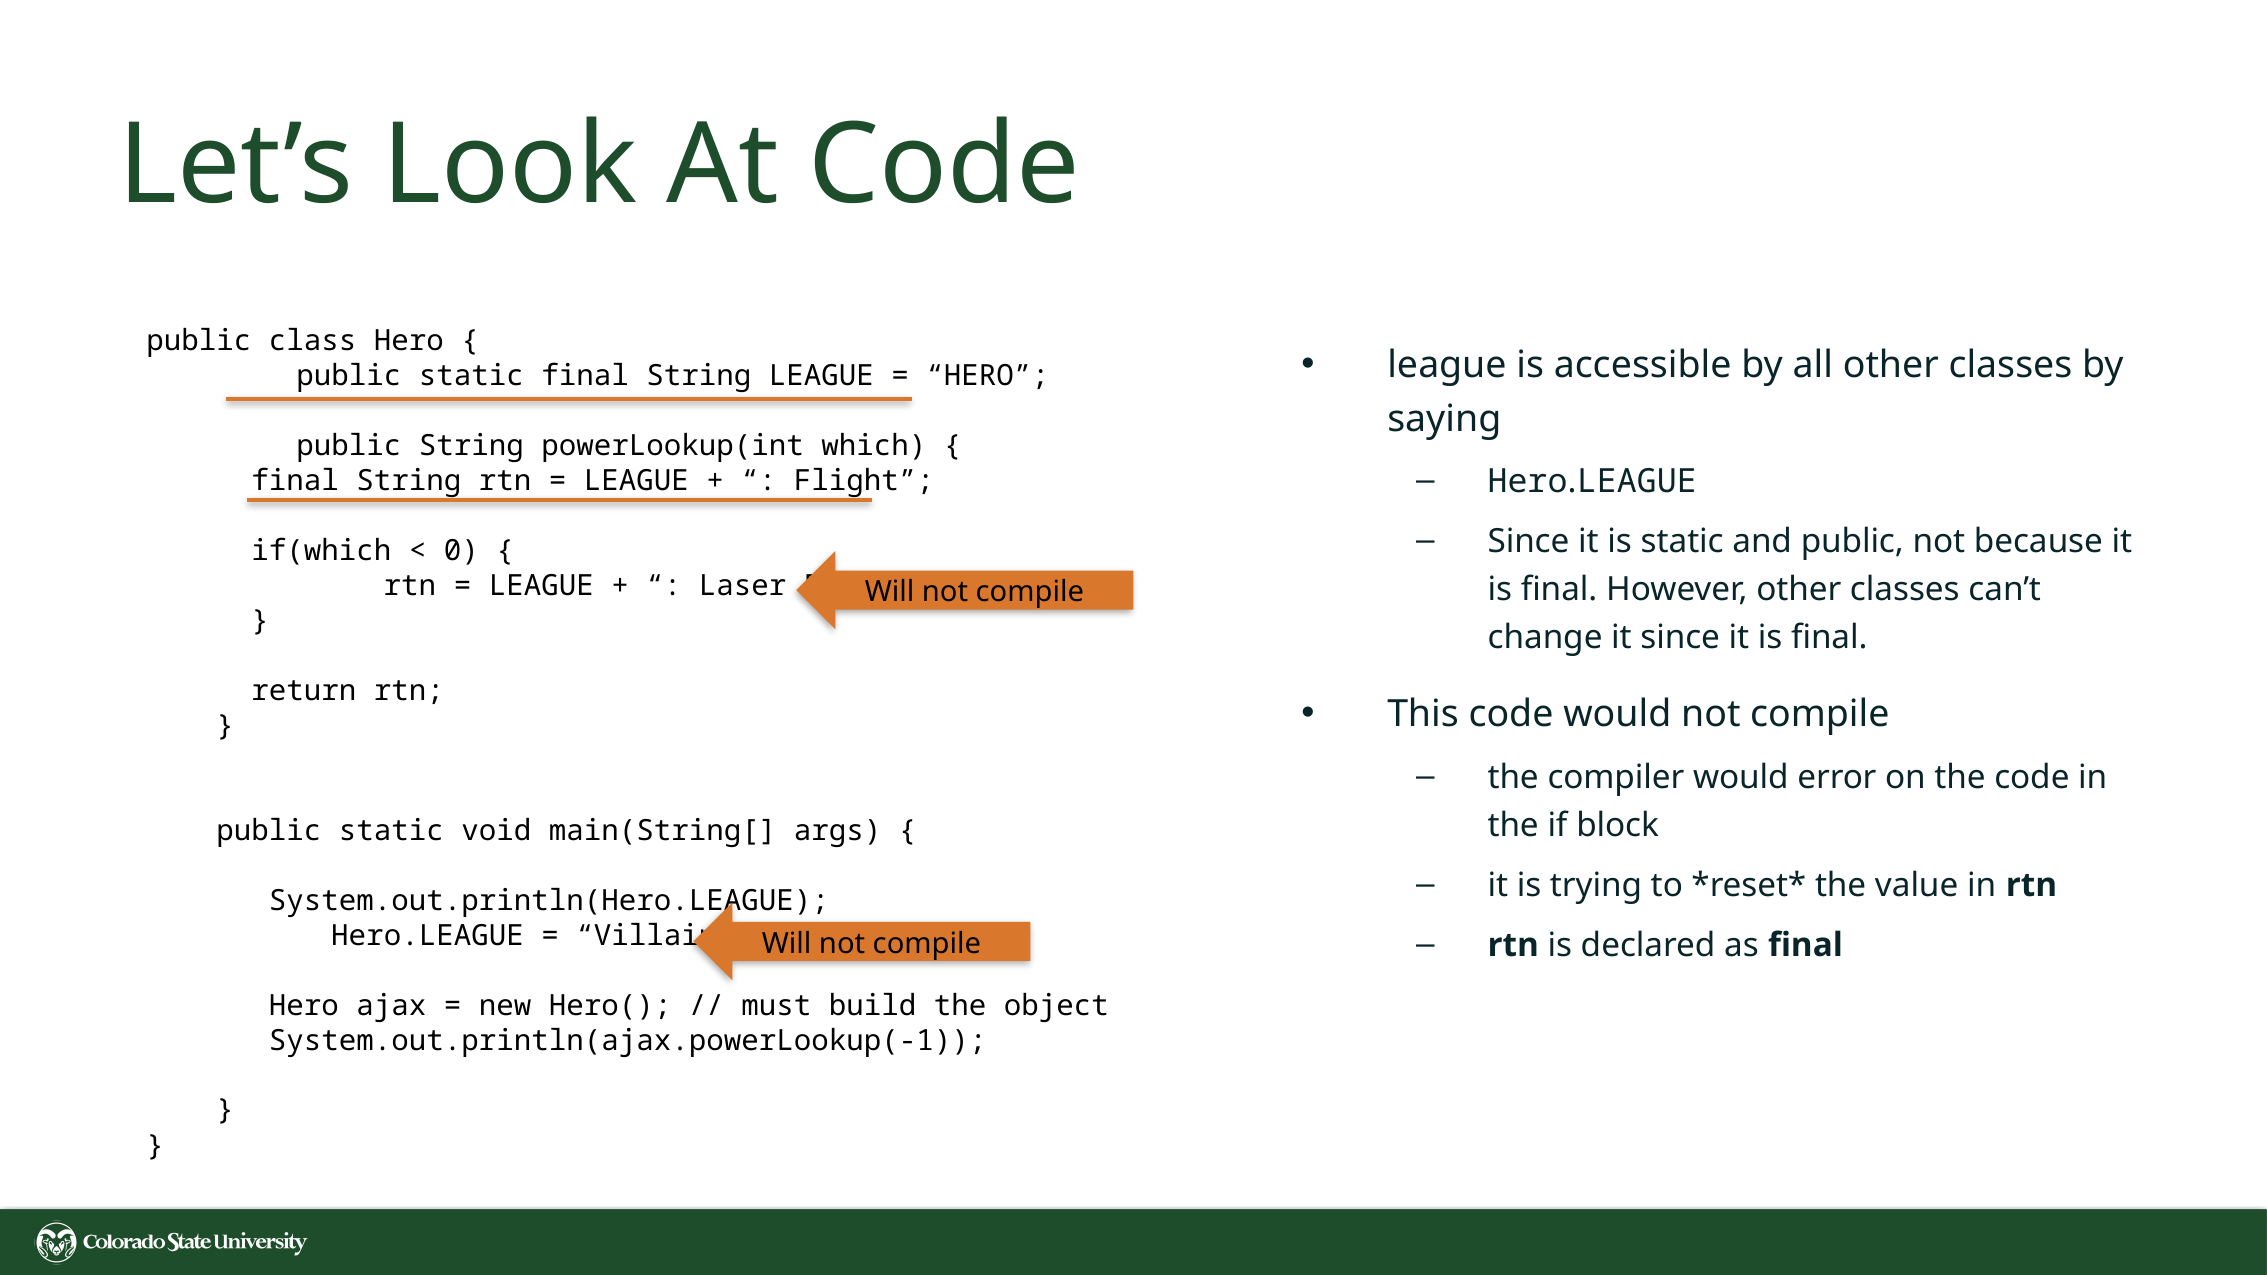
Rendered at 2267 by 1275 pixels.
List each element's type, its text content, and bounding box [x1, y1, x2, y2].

picture [24, 1209, 319, 1275]
list league is accessible by all other classes by saying Hero.LEAGUE Since it is static and public, not because it is final. However, other classes can’t change it since it is final. This code would not compile the compiler would error on the code in the if block it is trying to *reset* the value in rtn rtn is declared as final [1286, 315, 2164, 981]
title Let’s Look At Code [103, 73, 2164, 241]
text_box Will not compile [795, 550, 1135, 630]
text_box public class Hero { public static final String LEAGUE = “HERO”; public String powerLookup(int which) { final String rtn = LEAGUE + “: Flight”; if(which < 0) { rtn = LEAGUE + “: Laser Eyes”; } return rtn; } public static void main(String[] args) { System.out.println(Hero.LEAGUE); Hero.LEAGUE = “Villain”; Hero ajax = new Hero(); // must build the object System.out.println(ajax.powerLookup(-1)); } } [131, 314, 1256, 1169]
text_box Will not compile [692, 901, 1032, 982]
